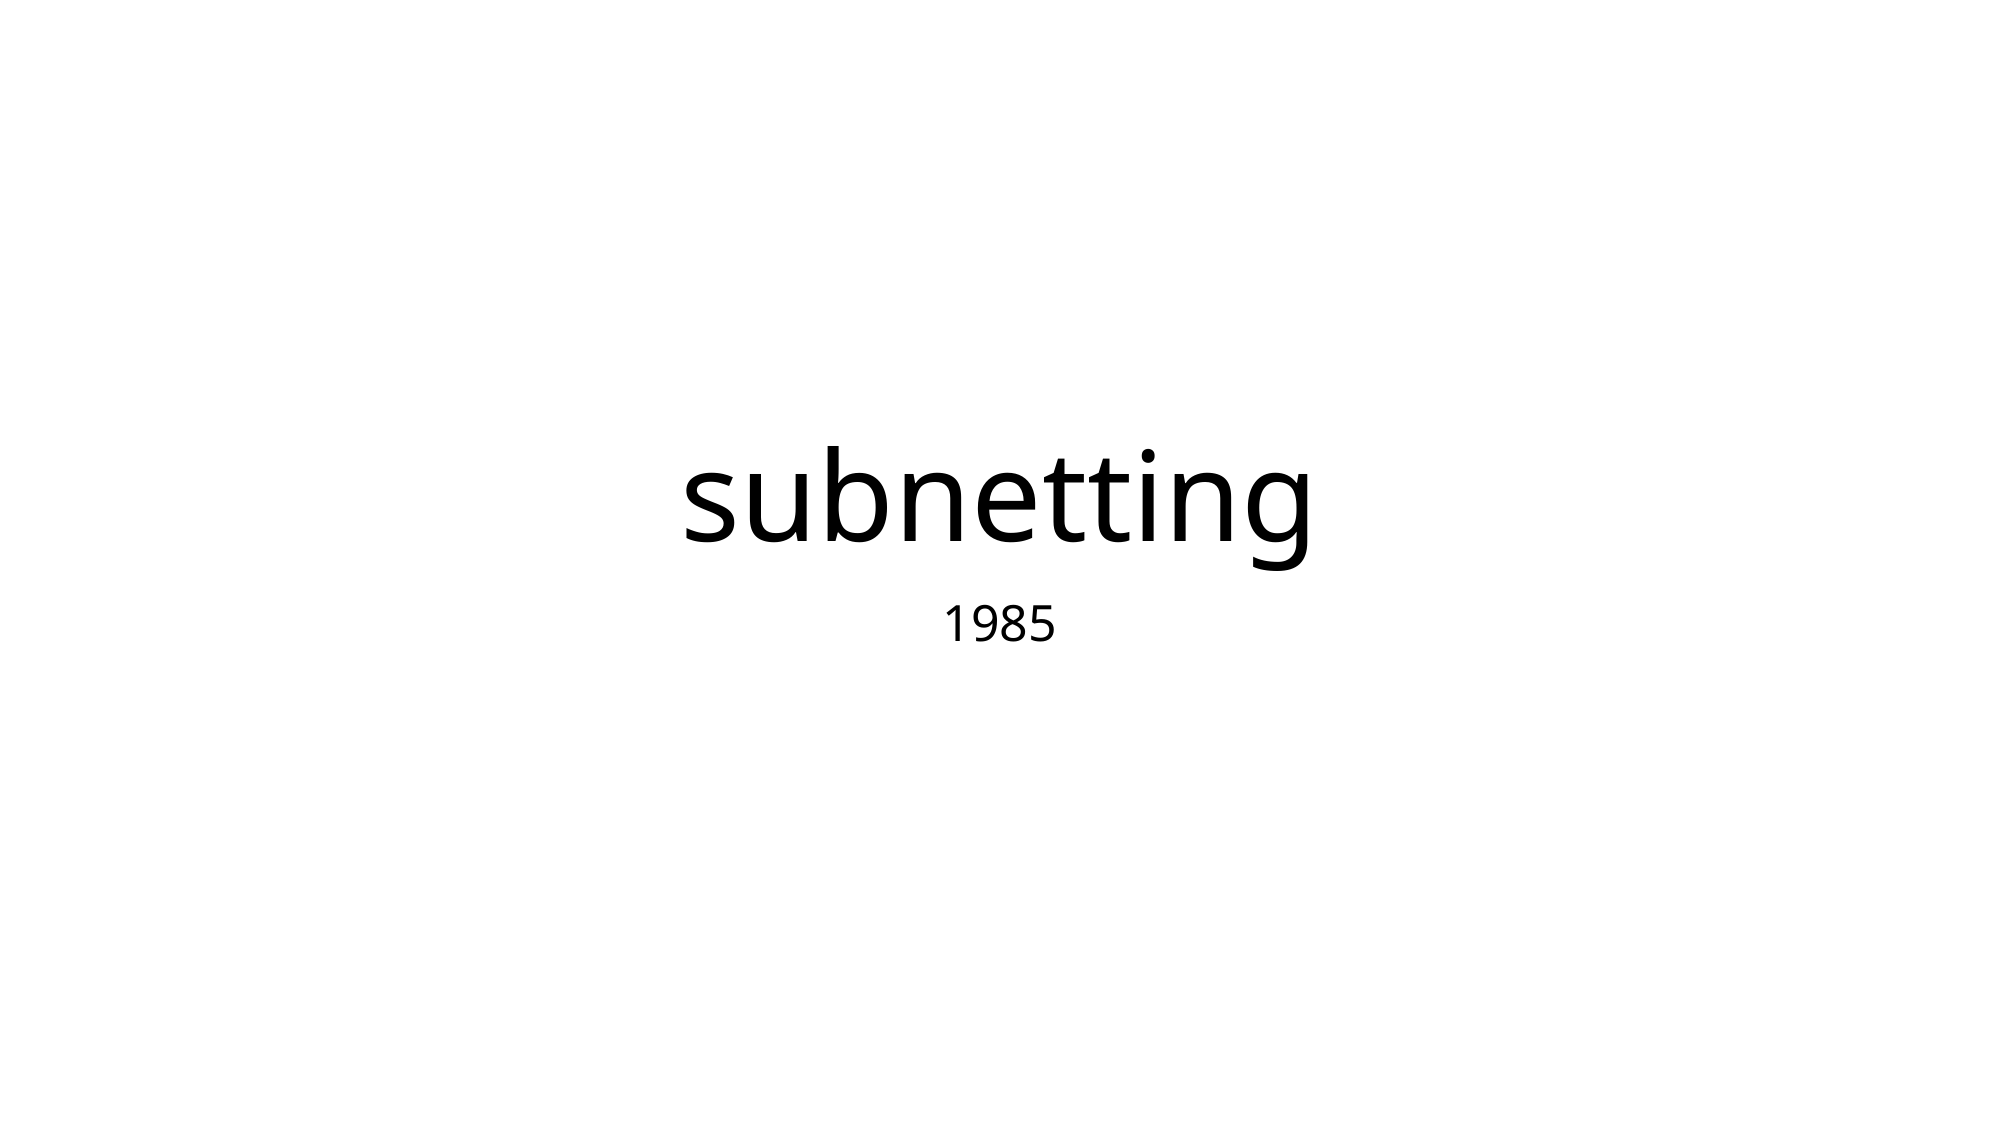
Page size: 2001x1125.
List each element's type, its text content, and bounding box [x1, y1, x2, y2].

title subnetting [0, 184, 2000, 576]
subtitle 1985 [249, 590, 1750, 863]
